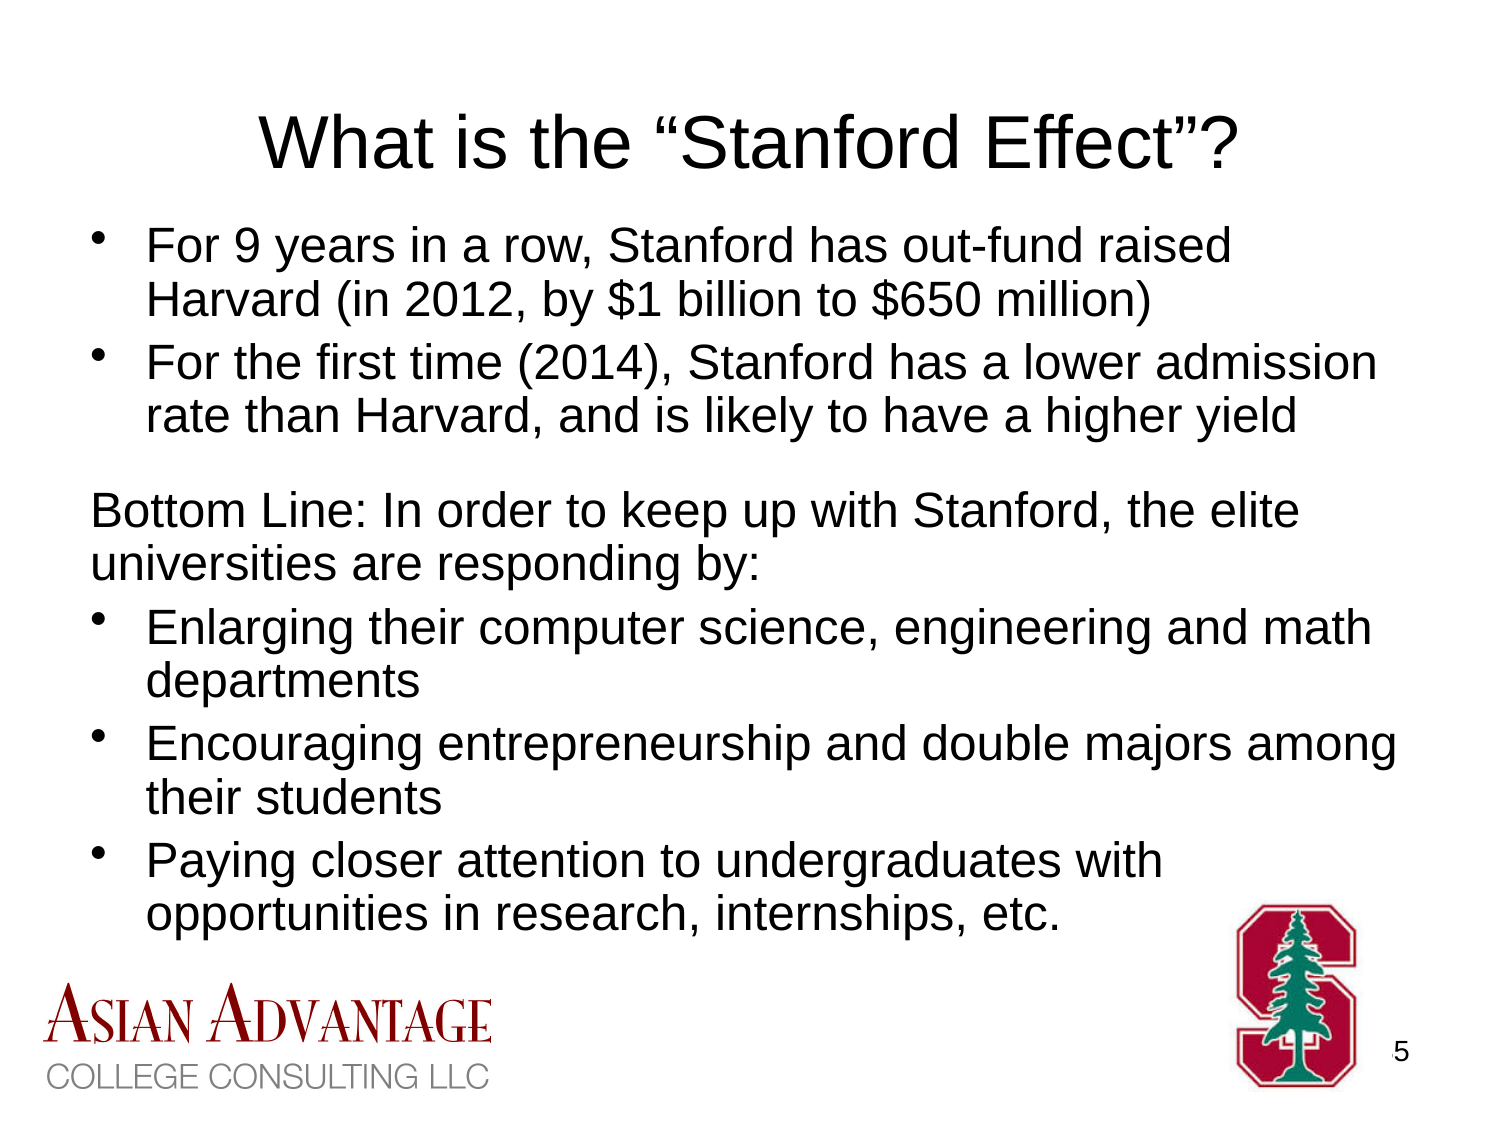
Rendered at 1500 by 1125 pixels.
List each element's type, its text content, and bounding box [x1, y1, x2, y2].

title What is the “Stanford Effect”? [74, 44, 1426, 212]
slide_number 35 [1074, 1024, 1426, 1103]
picture [1199, 899, 1392, 1092]
list For 9 years in a row, Stanford has out-fund raised Harvard (in 2012, by $1 billion to $650 million) For the first time (2014), Stanford has a lower admission rate than Harvard, and is likely to have a higher yield Bottom Line: In order to keep up with Stanford, the elite universities are responding by: Enlarging their computer science, engineering and math departments Encouraging entrepreneurship and double majors among their students Paying closer attention to undergraduates with opportunities in research, internships, etc. [74, 212, 1426, 956]
picture [37, 974, 499, 1096]
